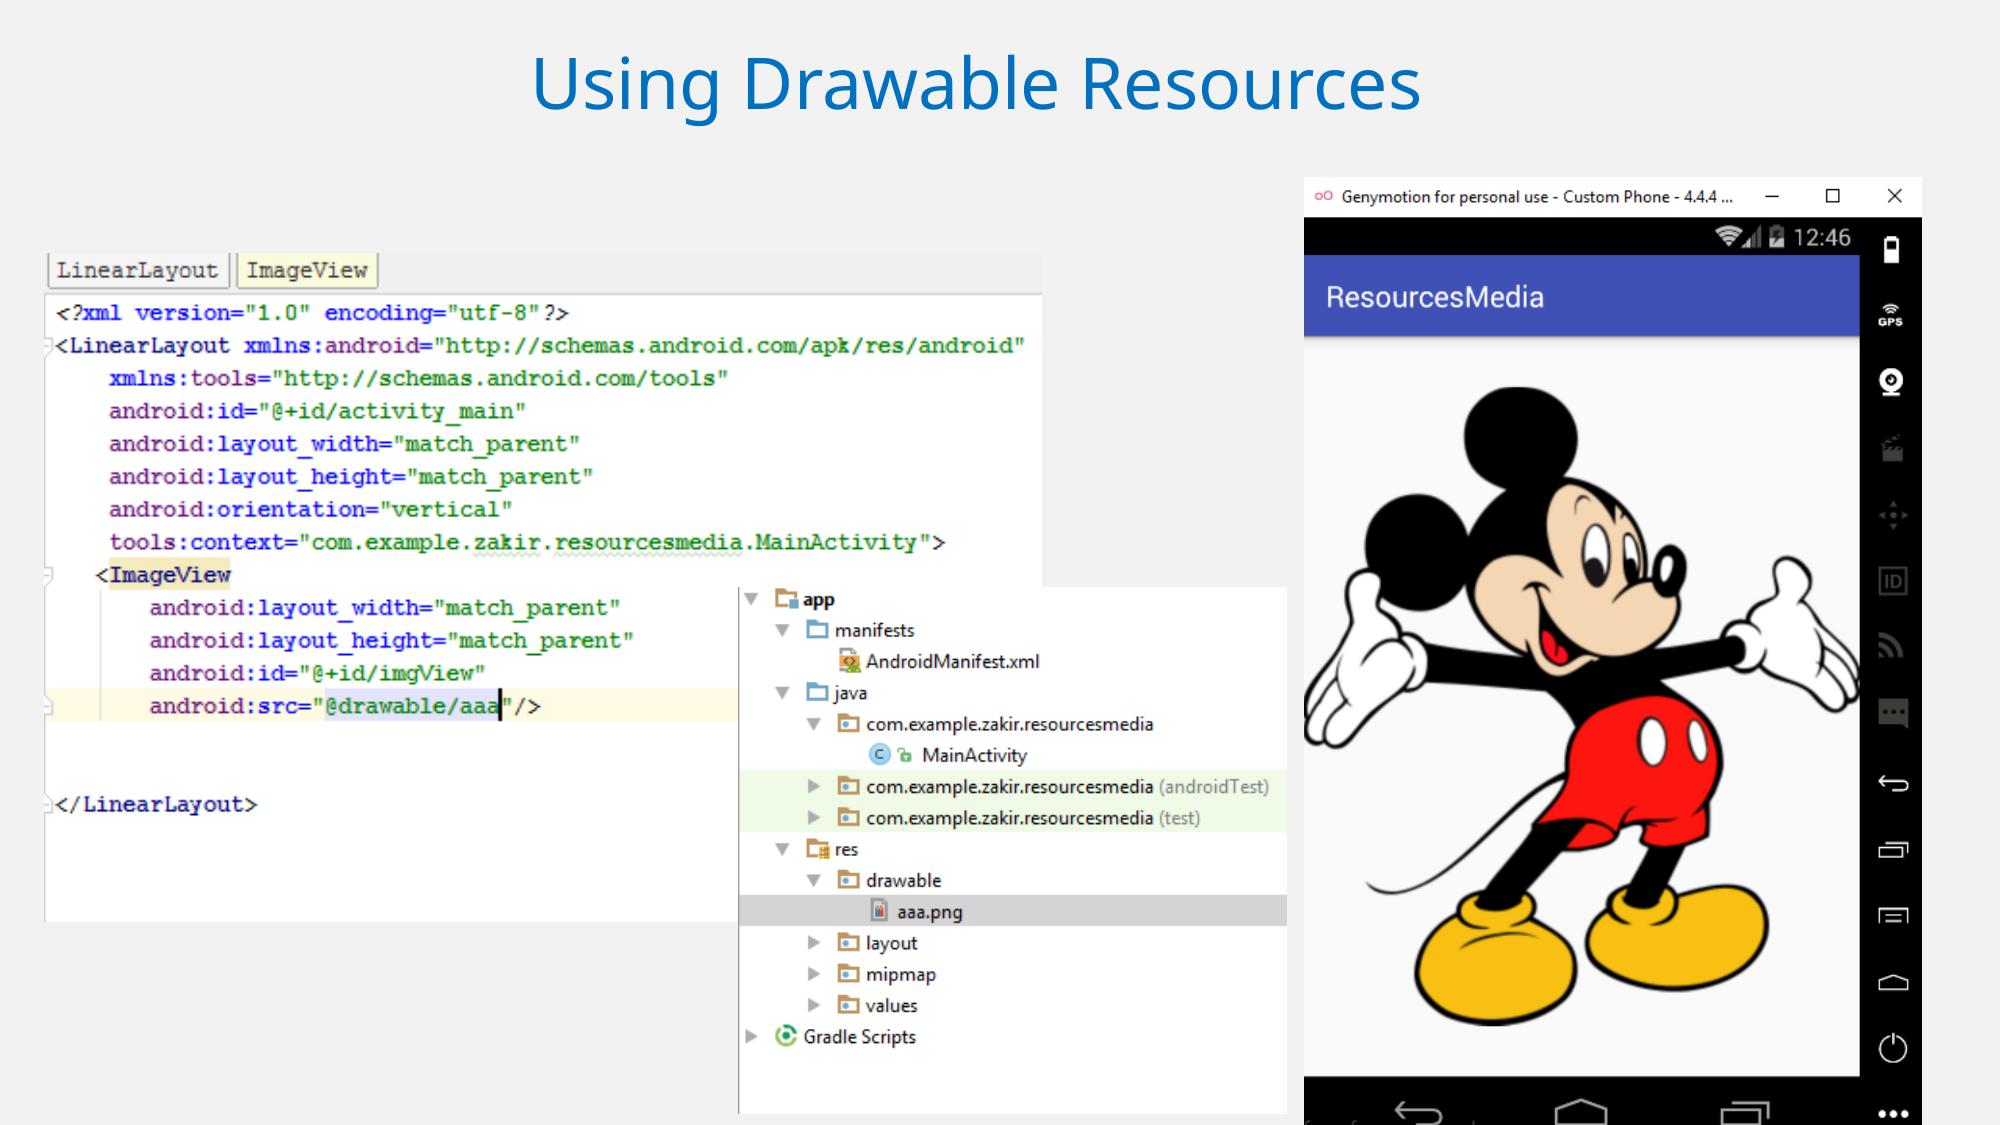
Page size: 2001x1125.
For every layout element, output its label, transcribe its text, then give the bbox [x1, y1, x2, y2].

title Using Drawable Resources [114, 40, 1840, 133]
picture [1304, 177, 1922, 1125]
picture [44, 253, 1287, 1114]
